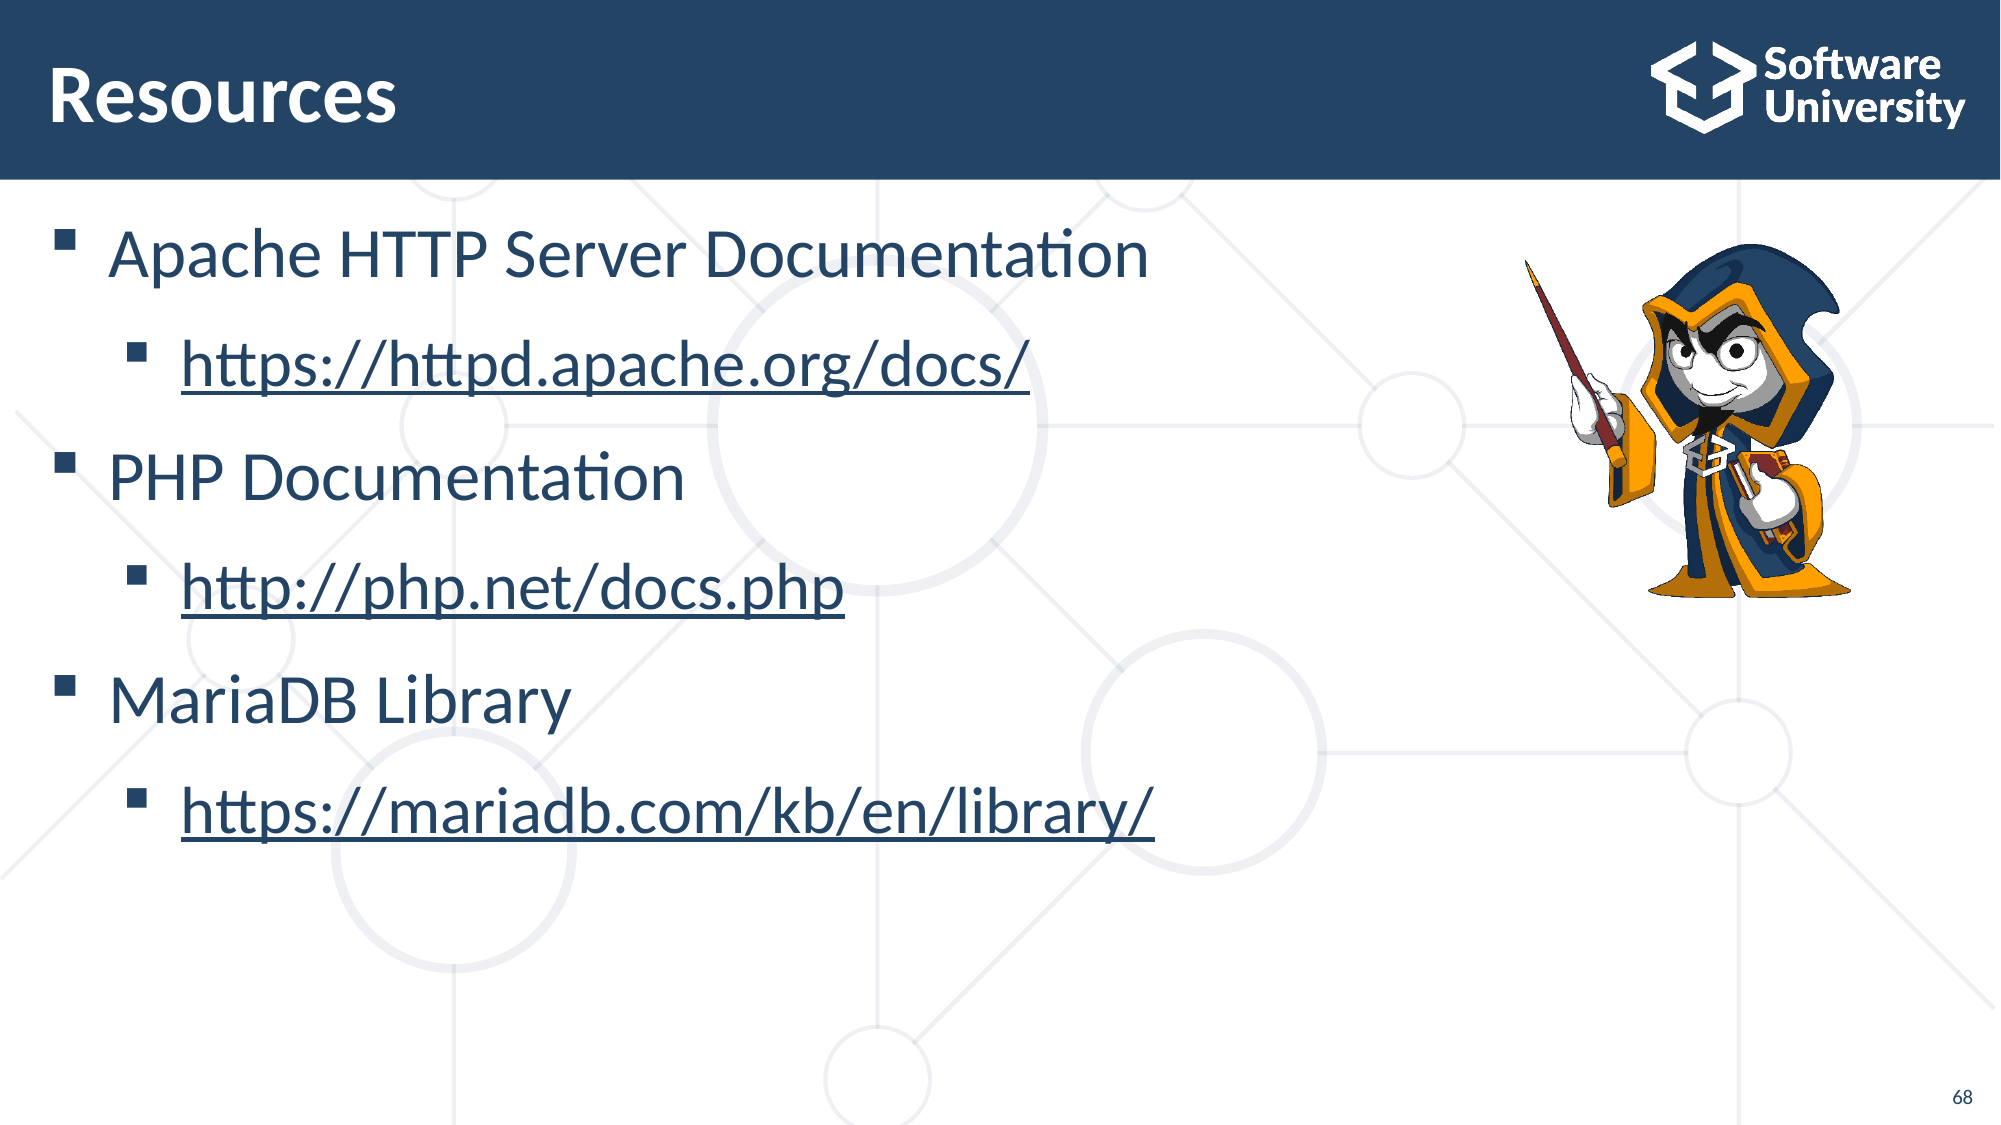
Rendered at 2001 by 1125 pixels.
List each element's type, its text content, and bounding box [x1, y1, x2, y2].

list Apache HTTP Server Documentation https://httpd.apache.org/docs/ PHP Documentation http://php.net/docs.php MariaDB Library https://mariadb.com/kb/en/library/ [31, 196, 1970, 1104]
picture [1512, 212, 1883, 613]
picture [1651, 41, 1966, 134]
title Resources [31, 16, 1625, 162]
slide_number 68 [1927, 1067, 1989, 1117]
